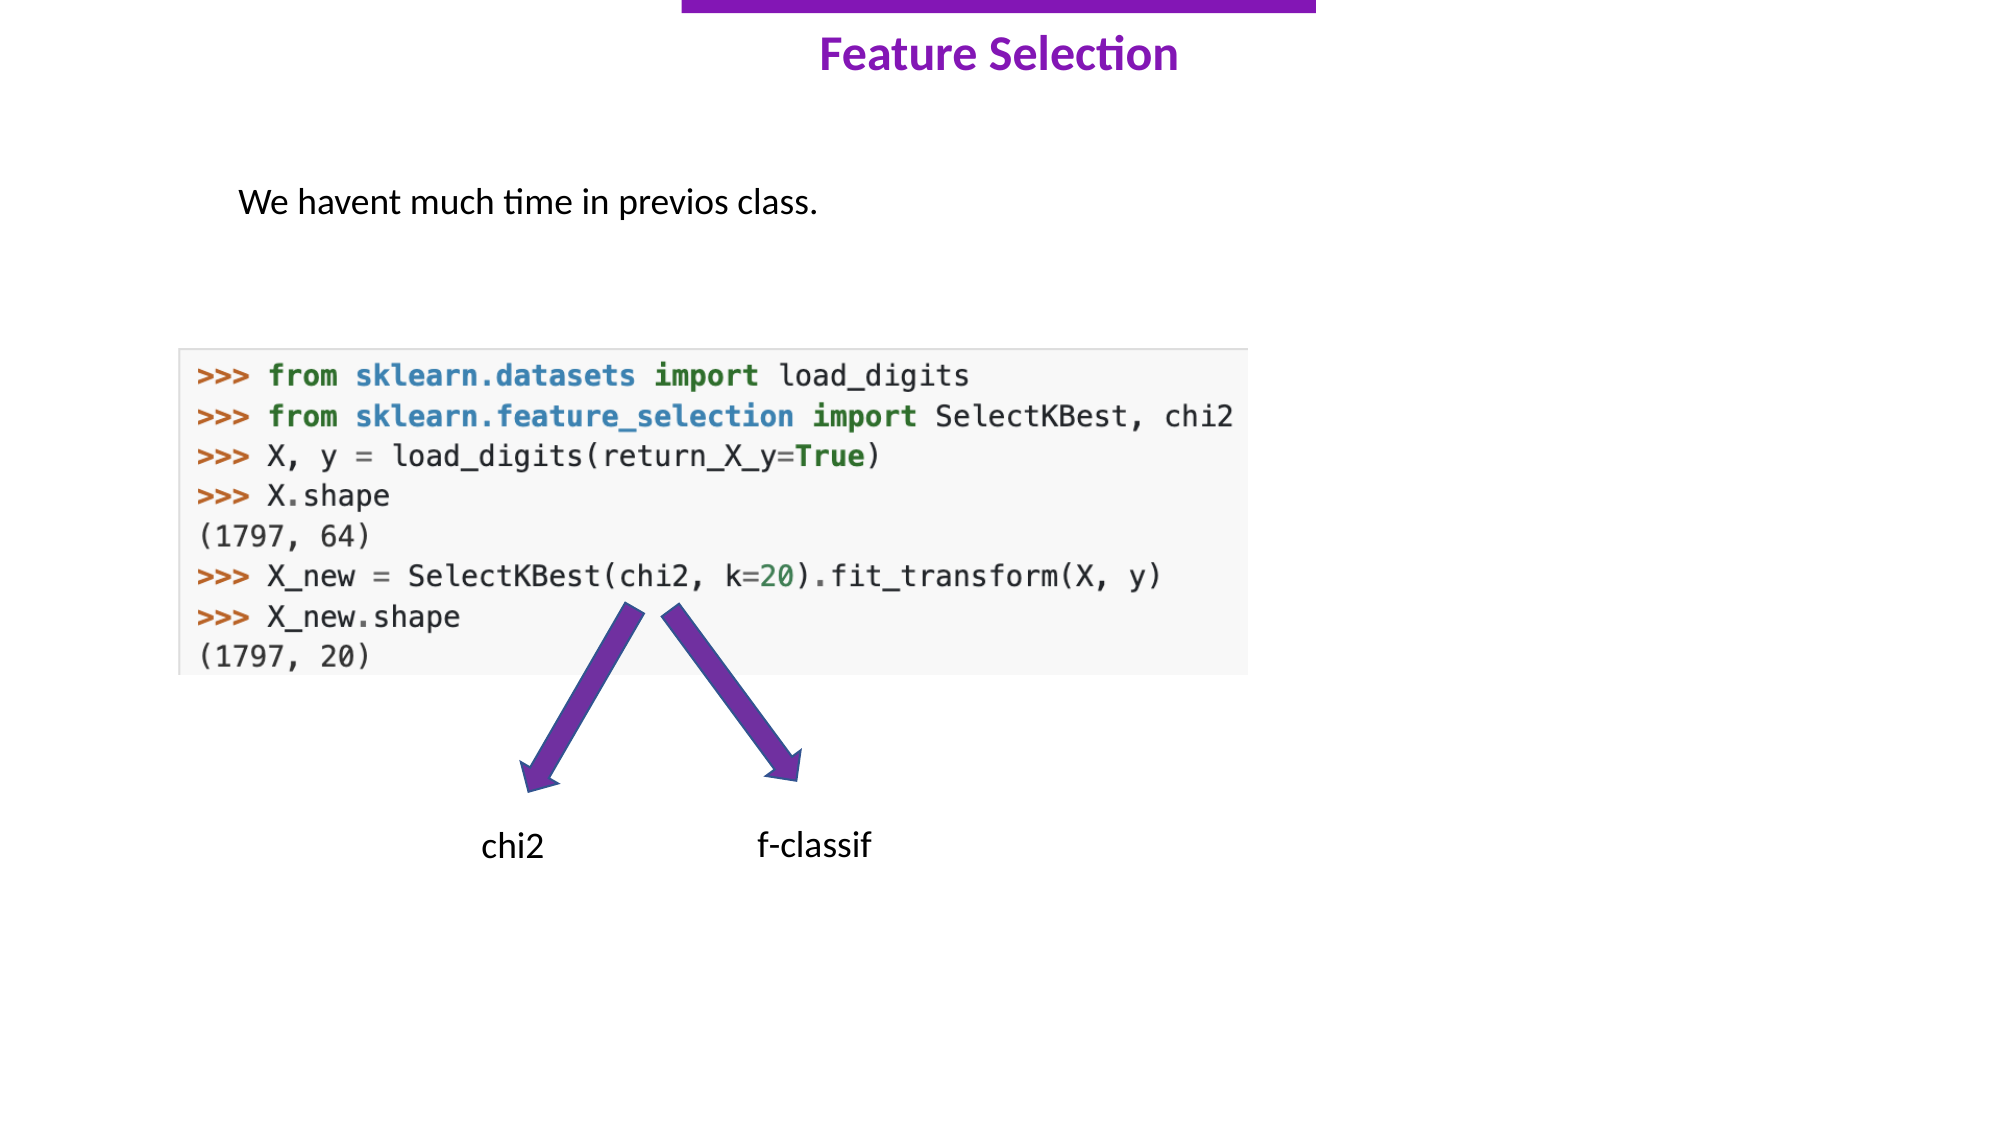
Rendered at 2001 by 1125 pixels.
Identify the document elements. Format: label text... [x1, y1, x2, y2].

text_box chi2 [466, 813, 560, 874]
text_box [681, 0, 1317, 13]
text_box We havent much time in previos class. [223, 169, 835, 320]
text_box [519, 675, 610, 793]
text_box f-classif [742, 812, 887, 873]
picture [172, 347, 1248, 675]
text_box [703, 675, 802, 782]
text_box Feature Selection [664, 13, 1335, 89]
